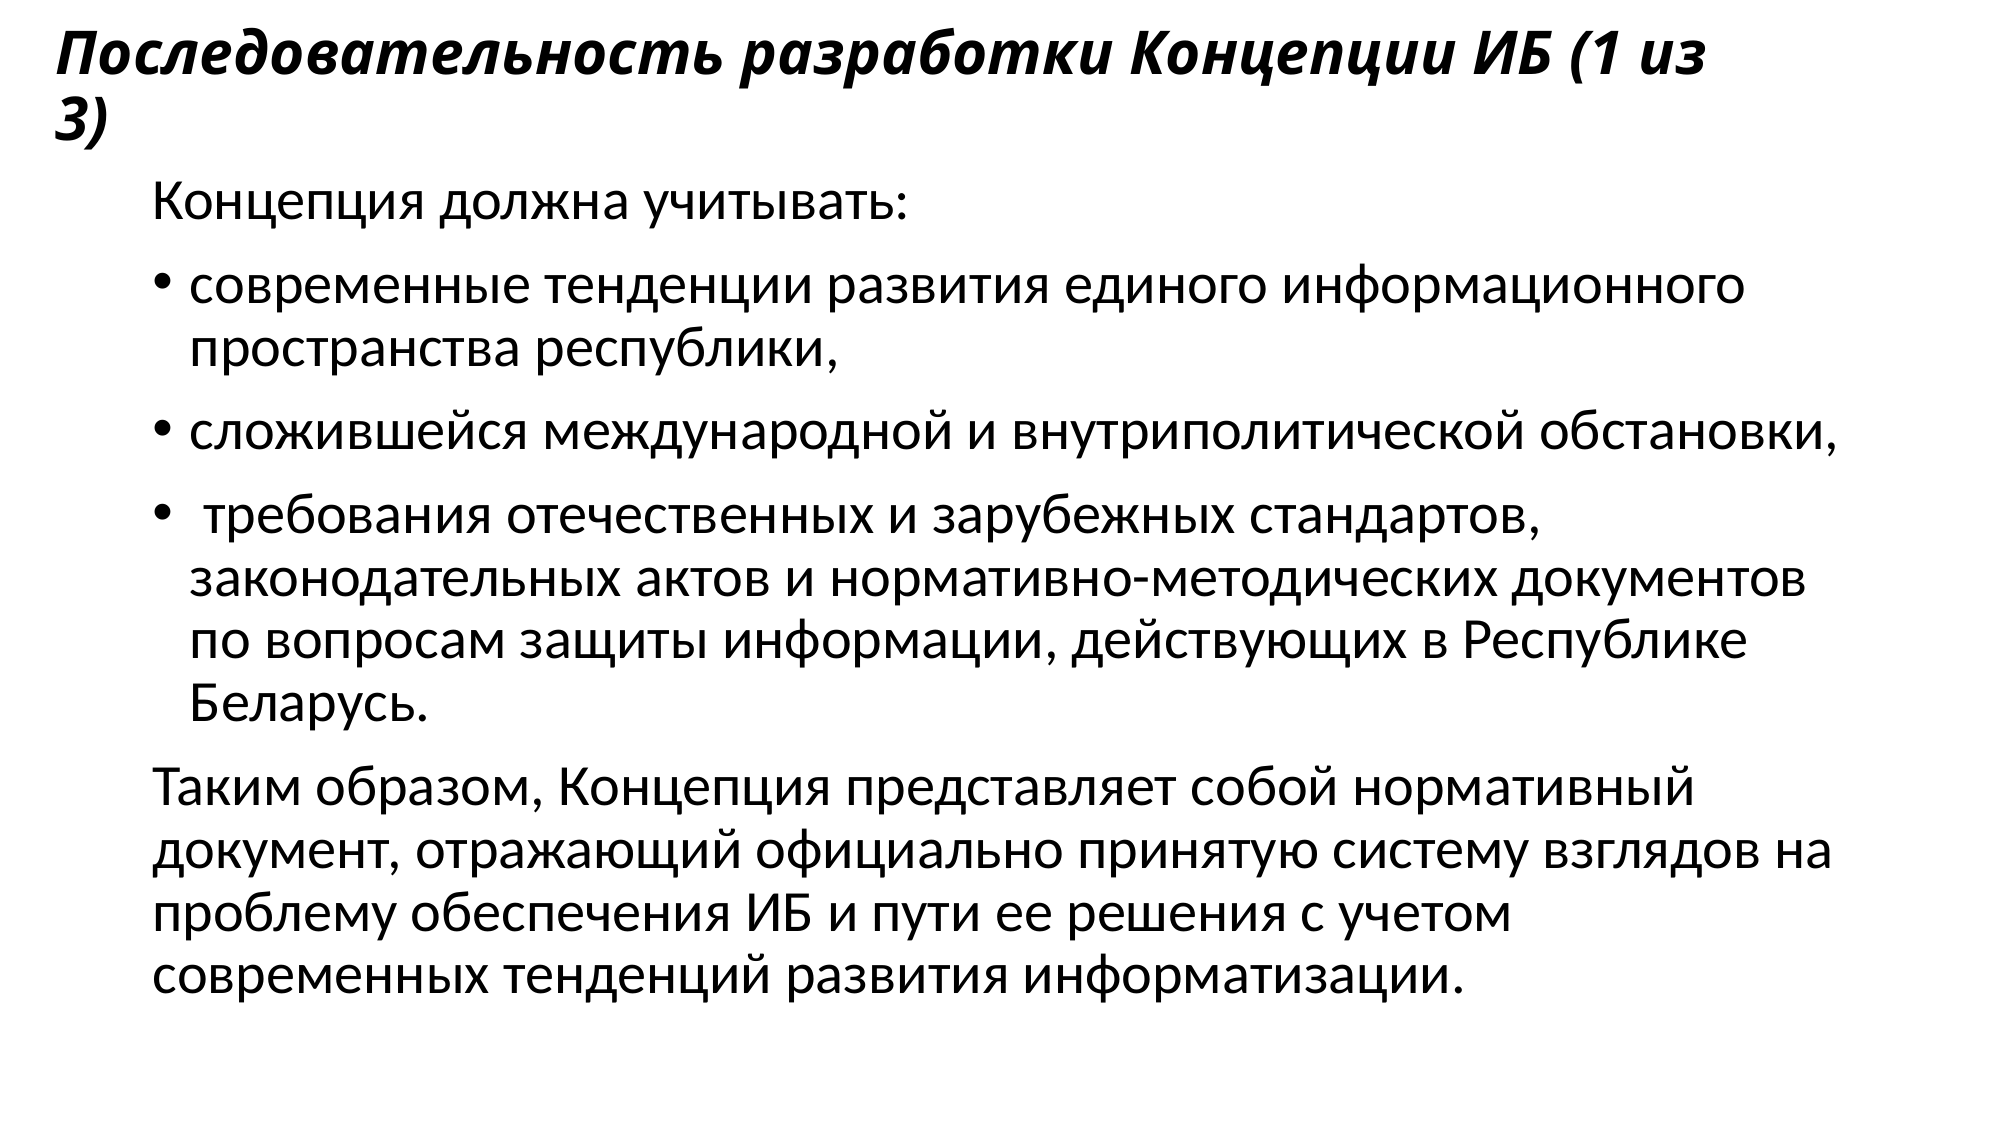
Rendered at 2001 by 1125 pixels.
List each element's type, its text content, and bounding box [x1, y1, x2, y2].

list Концепция должна учитывать: современные тенденции развития единого информационного пространства республики, сложившейся международной и внутриполитической обстановки, требования отечественных и зарубежных стандартов, законодательных актов и нормативно-методических документов по вопросам защиты информации, действующих в Республике Беларусь. Таким образом, Концепция представляет собой нормативный документ, отражающий официально принятую систему взглядов на проблему обеспечения ИБ и пути ее решения с учетом современных тенденций развития информатизации. [137, 161, 1863, 1074]
title Последовательность разработки Концепции ИБ (1 из 3) [40, 44, 1766, 131]
